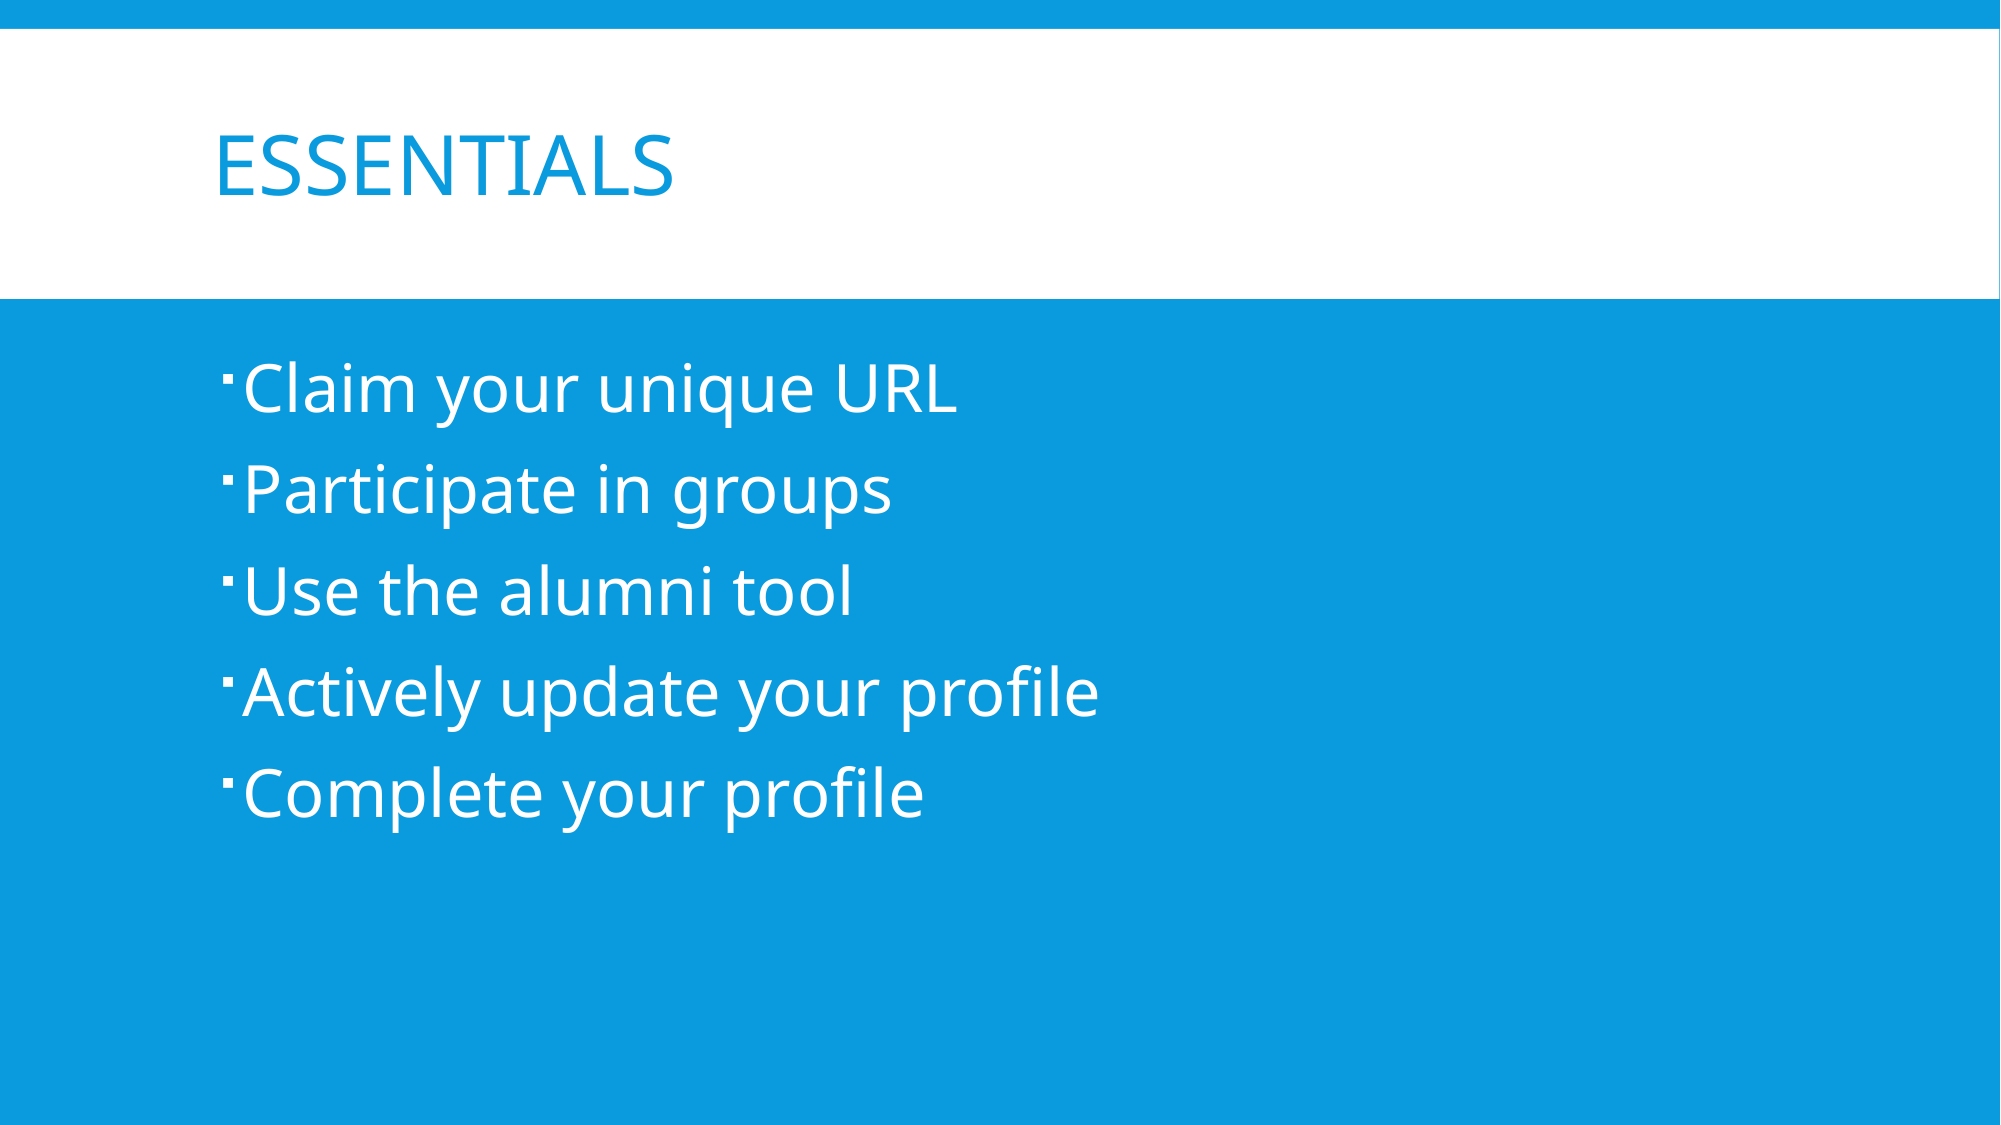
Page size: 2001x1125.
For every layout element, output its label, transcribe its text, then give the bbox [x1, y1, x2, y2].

title Essentials [197, 46, 1803, 295]
list Claim your unique URL Participate in groups Use the alumni tool Actively update your profile Complete your profile [198, 347, 1887, 1023]
